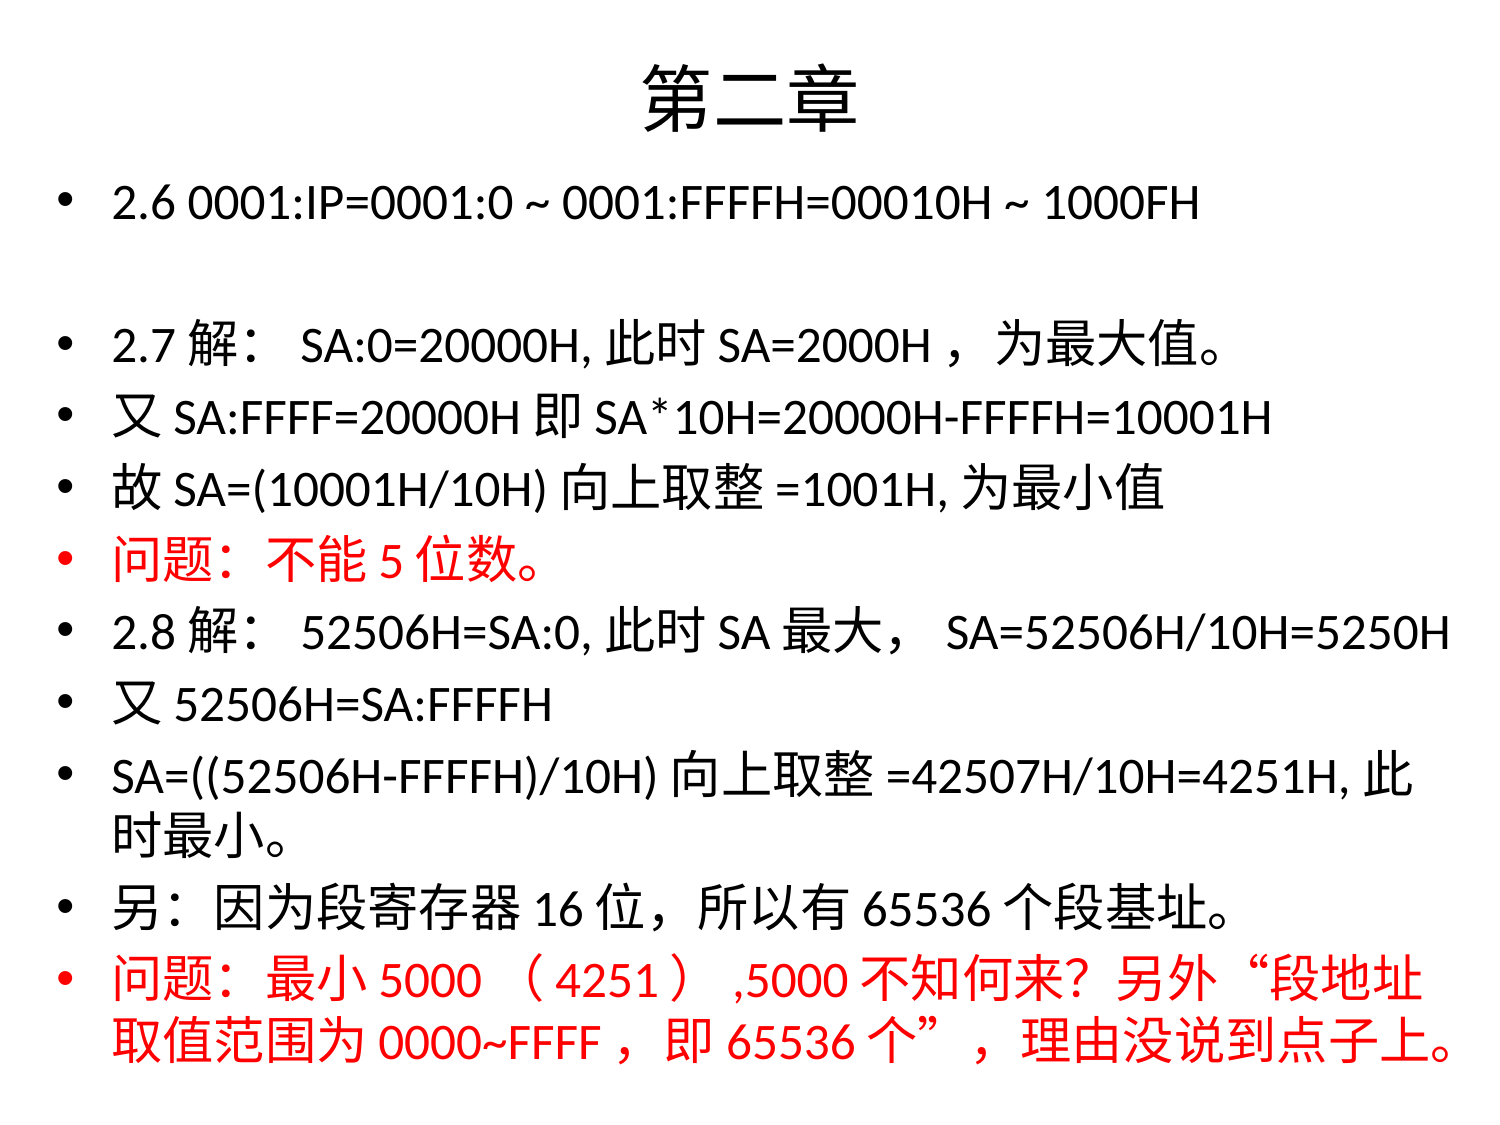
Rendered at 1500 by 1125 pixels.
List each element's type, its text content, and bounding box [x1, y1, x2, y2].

list 2.6 0001:IP=0001:0 ~ 0001:FFFFH=00010H ~ 1000FH 2.7解：SA:0=20000H,此时SA=2000H，为最大值。 又SA:FFFF=20000H即SA*10H=20000H-FFFFH=10001H 故SA=(10001H/10H)向上取整=1001H,为最小值 问题：不能5位数。 2.8解：52506H=SA:0,此时SA最大，SA=52506H/10H=5250H 又52506H=SA:FFFFH SA=((52506H-FFFFH)/10H)向上取整=42507H/10H=4251H,此时最小。 另：因为段寄存器16位，所以有65536个段基址。 问题：最小5000（4251）,5000不知何来？另外“段地址取值范围为0000~FFFF，即65536个”，理由没说到点子上。 [41, 160, 1471, 1106]
title 第二章 [75, 45, 1425, 149]
